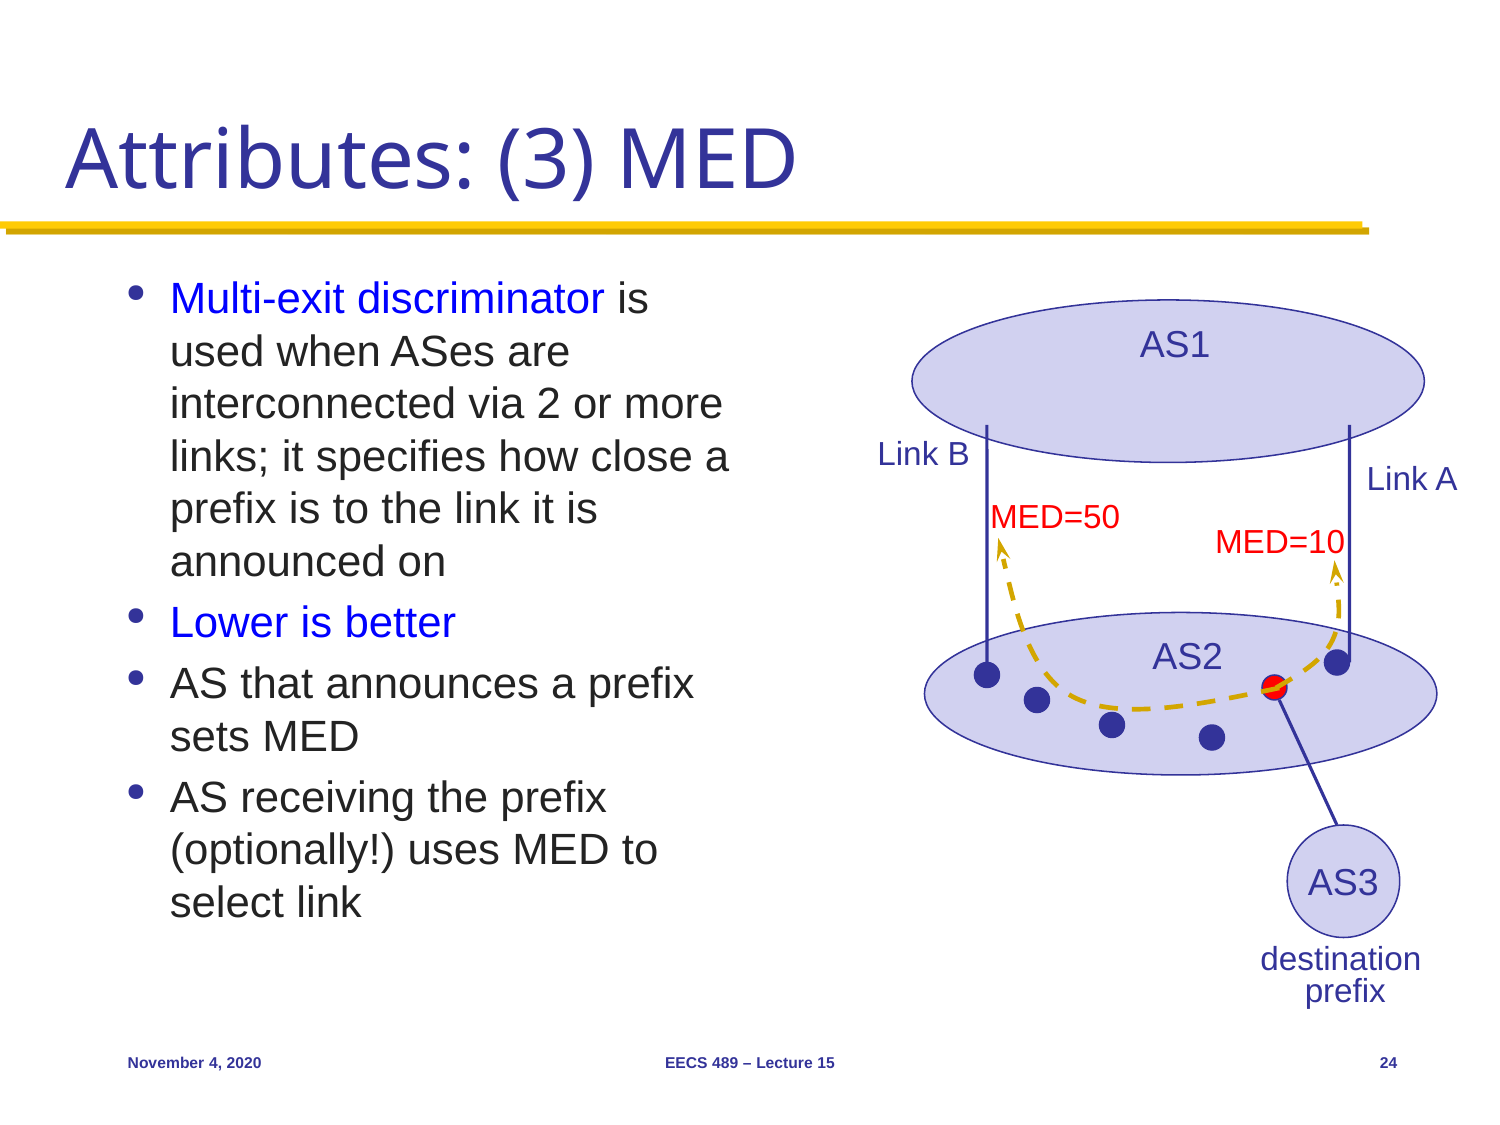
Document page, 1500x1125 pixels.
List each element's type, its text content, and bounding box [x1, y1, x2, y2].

text_box [1296, 825, 1391, 850]
text_box [996, 537, 1280, 710]
text_box [1287, 856, 1293, 906]
text_box [1024, 687, 1050, 713]
text_box [1262, 683, 1287, 700]
text_box MED=10 [1200, 512, 1361, 568]
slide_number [112, 1024, 426, 1101]
text_box MED=50 [975, 487, 1136, 543]
text_box Link B [862, 424, 986, 480]
text_box AS3 [1293, 850, 1394, 911]
text_box [974, 662, 1000, 688]
text_box AS1 [1125, 312, 1226, 373]
text_box destination prefix [1245, 937, 1446, 1016]
text_box AS2 [1162, 624, 1239, 665]
list Multi-exit discriminator is used when ASes are interconnected via 2 or more links; it specifies how close a prefix is to the link it is announced on Lower is better AS that announces a prefix sets MED AS receiving the prefix (optionally!) uses MED to select link [112, 262, 750, 988]
text_box [911, 299, 1425, 463]
slide_number 24 [1312, 1024, 1413, 1101]
text_box [1199, 725, 1225, 751]
footer EECS 489 – Lecture 15 [512, 1024, 988, 1101]
title Attributes: (3) MED [49, 24, 1451, 213]
text_box [1394, 856, 1400, 906]
text_box [1099, 712, 1125, 738]
text_box [924, 629, 1437, 775]
text_box [1324, 650, 1350, 676]
text_box [1275, 560, 1343, 688]
text_box [1295, 911, 1392, 937]
text_box [1265, 675, 1280, 685]
text_box Link A [1351, 449, 1473, 505]
text_box [1141, 612, 1305, 679]
